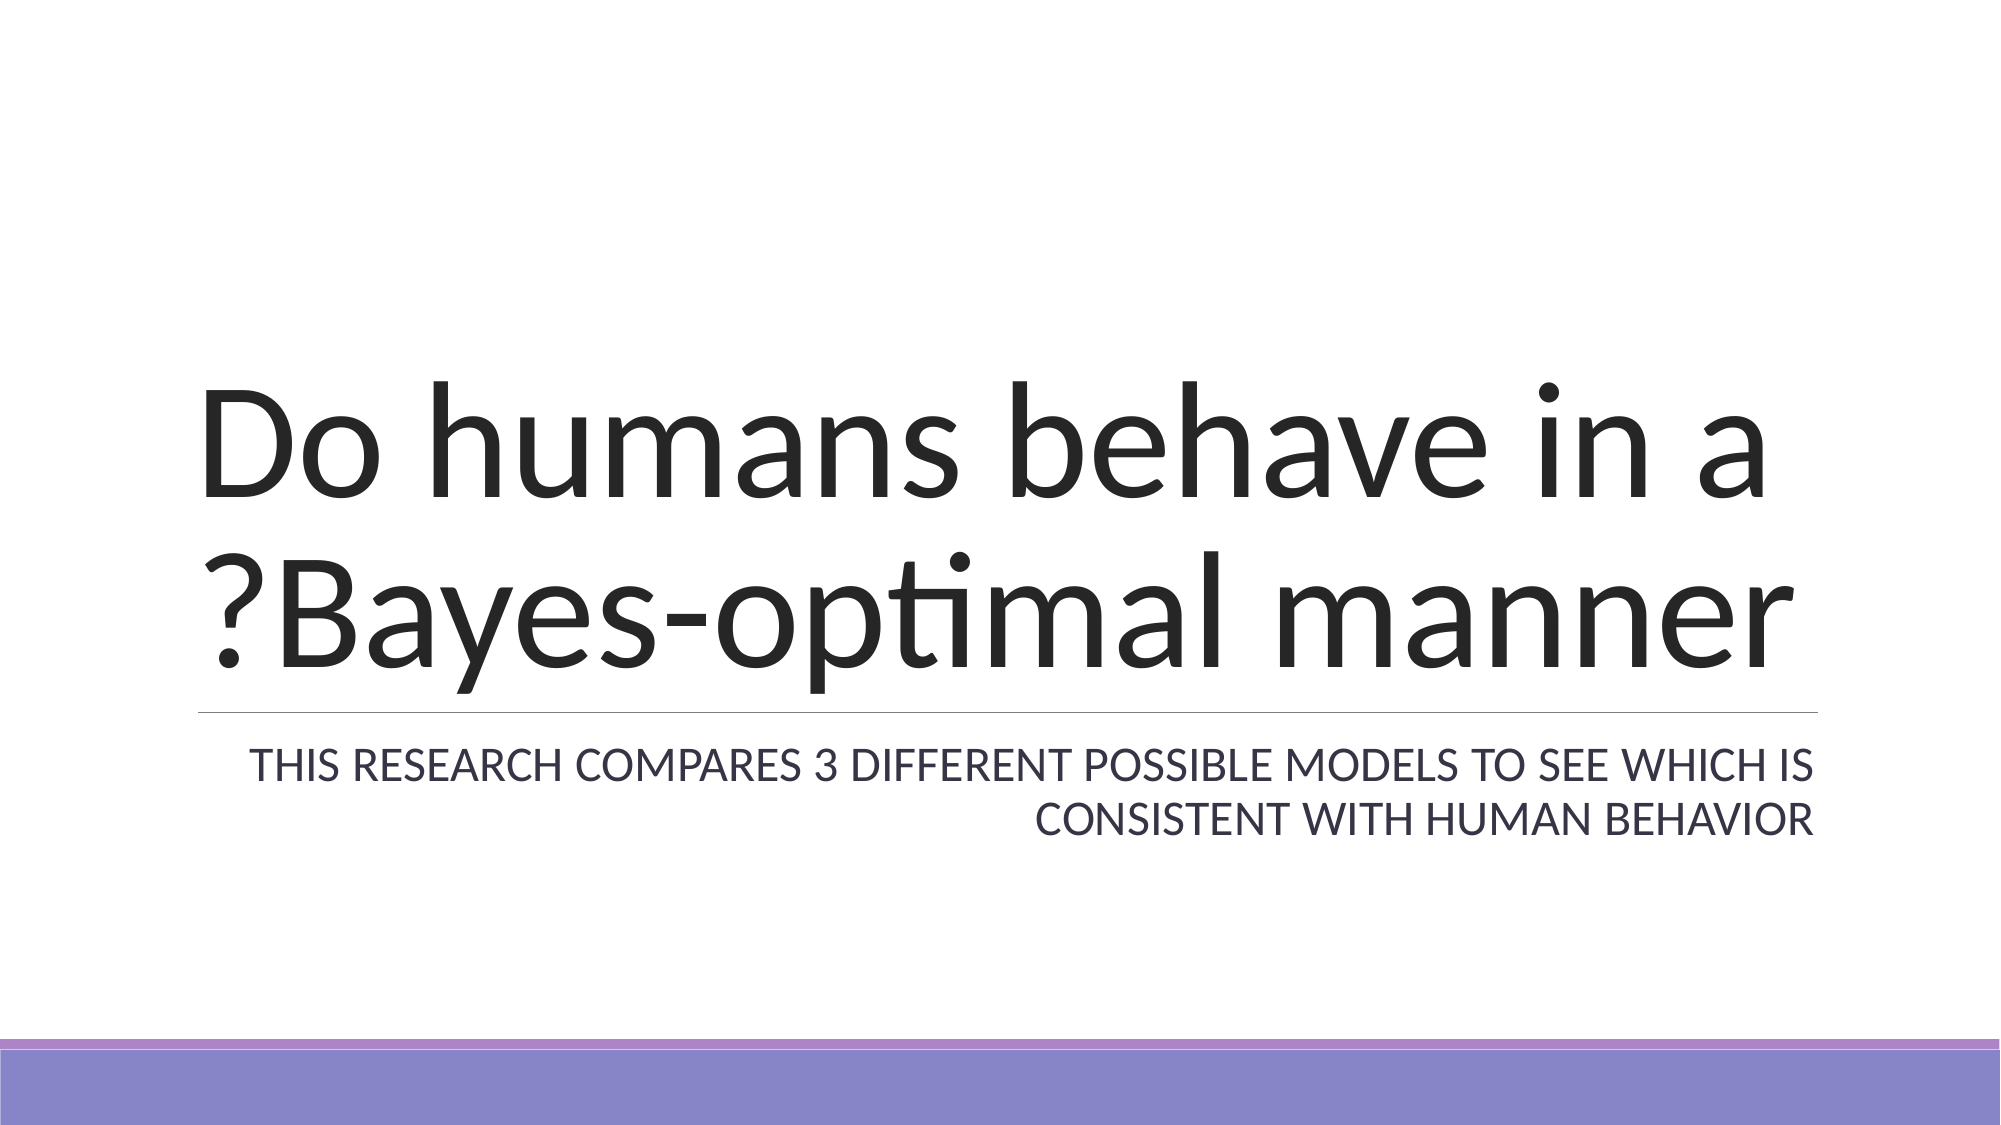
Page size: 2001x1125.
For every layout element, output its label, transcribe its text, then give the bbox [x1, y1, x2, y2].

list THIS RESEARCH COMPARES 3 DIFFERENT POSSIBLE MODELS TO SEE WHICH IS CONSISTENT WITH HUMAN BEHAVIOR [180, 730, 1830, 918]
title Do humans behave in a Bayes-optimal manner? [180, 124, 1830, 710]
